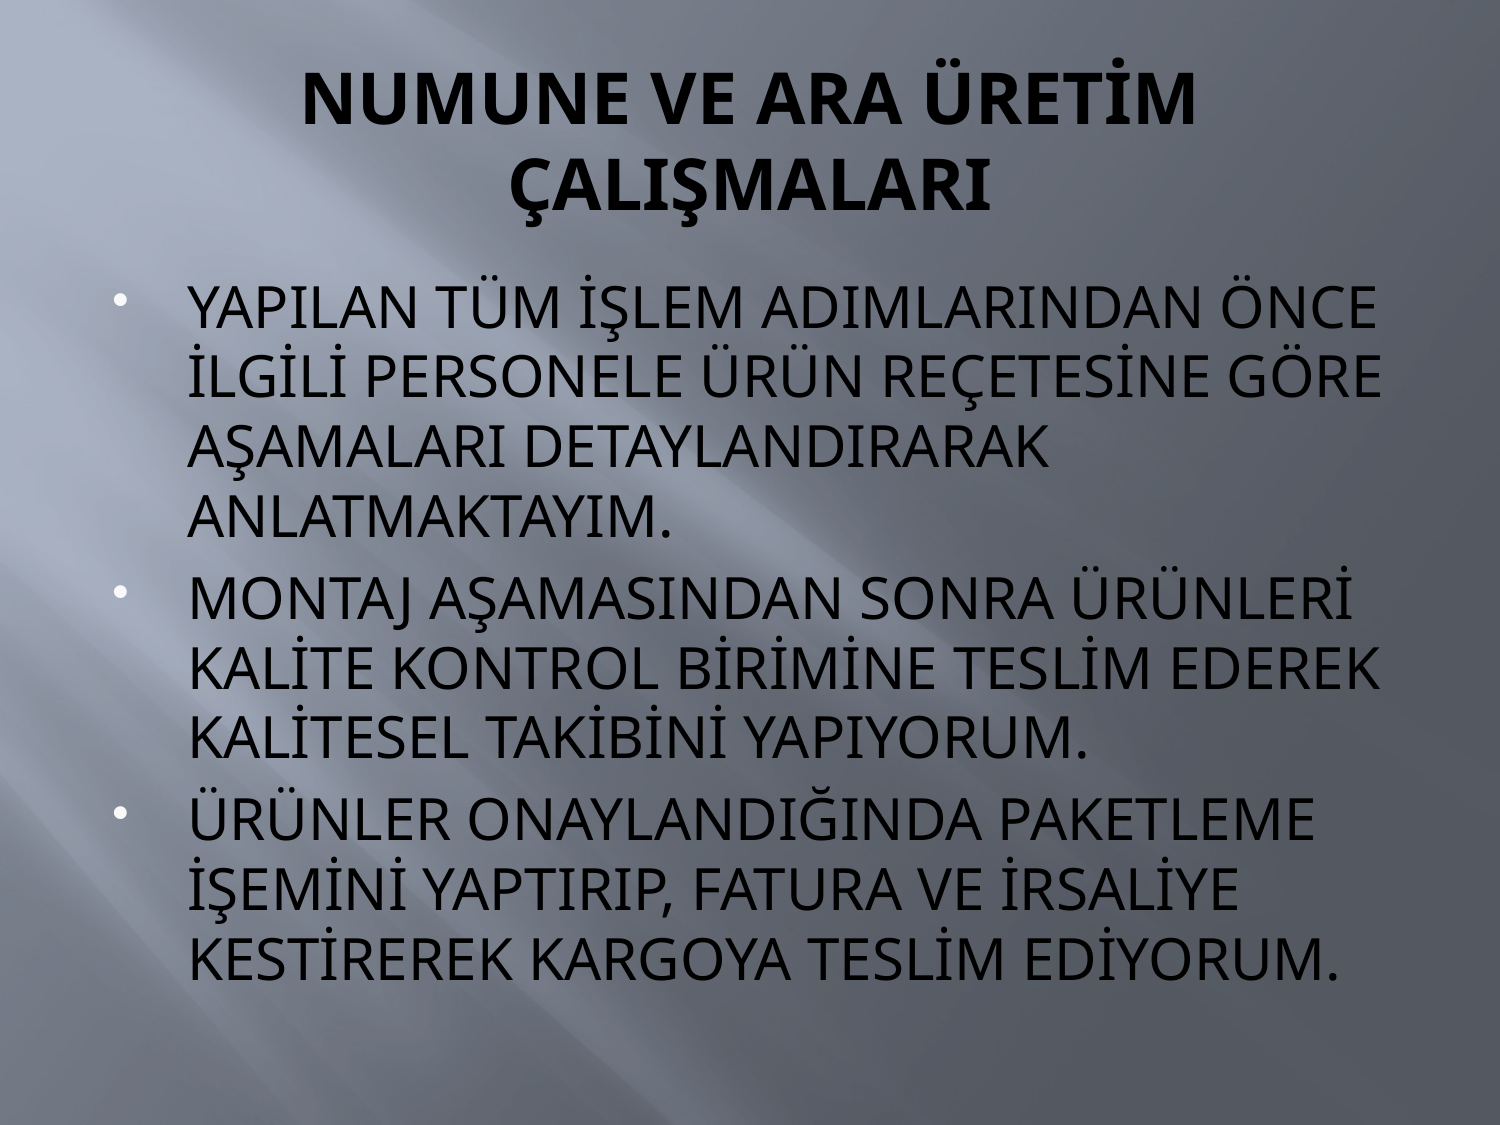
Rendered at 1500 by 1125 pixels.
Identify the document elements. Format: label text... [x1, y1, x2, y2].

list YAPILAN TÜM İŞLEM ADIMLARINDAN ÖNCE İLGİLİ PERSONELE ÜRÜN REÇETESİNE GÖRE AŞAMALARI DETAYLANDIRARAK ANLATMAKTAYIM. MONTAJ AŞAMASINDAN SONRA ÜRÜNLERİ KALİTE KONTROL BİRİMİNE TESLİM EDEREK KALİTESEL TAKİBİNİ YAPIYORUM. ÜRÜNLER ONAYLANDIĞINDA PAKETLEME İŞEMİNİ YAPTIRIP, FATURA VE İRSALİYE KESTİREREK KARGOYA TESLİM EDİYORUM. [75, 262, 1425, 1059]
title NUMUNE VE ARA ÜRETİM ÇALIŞMALARI [75, 45, 1425, 233]
